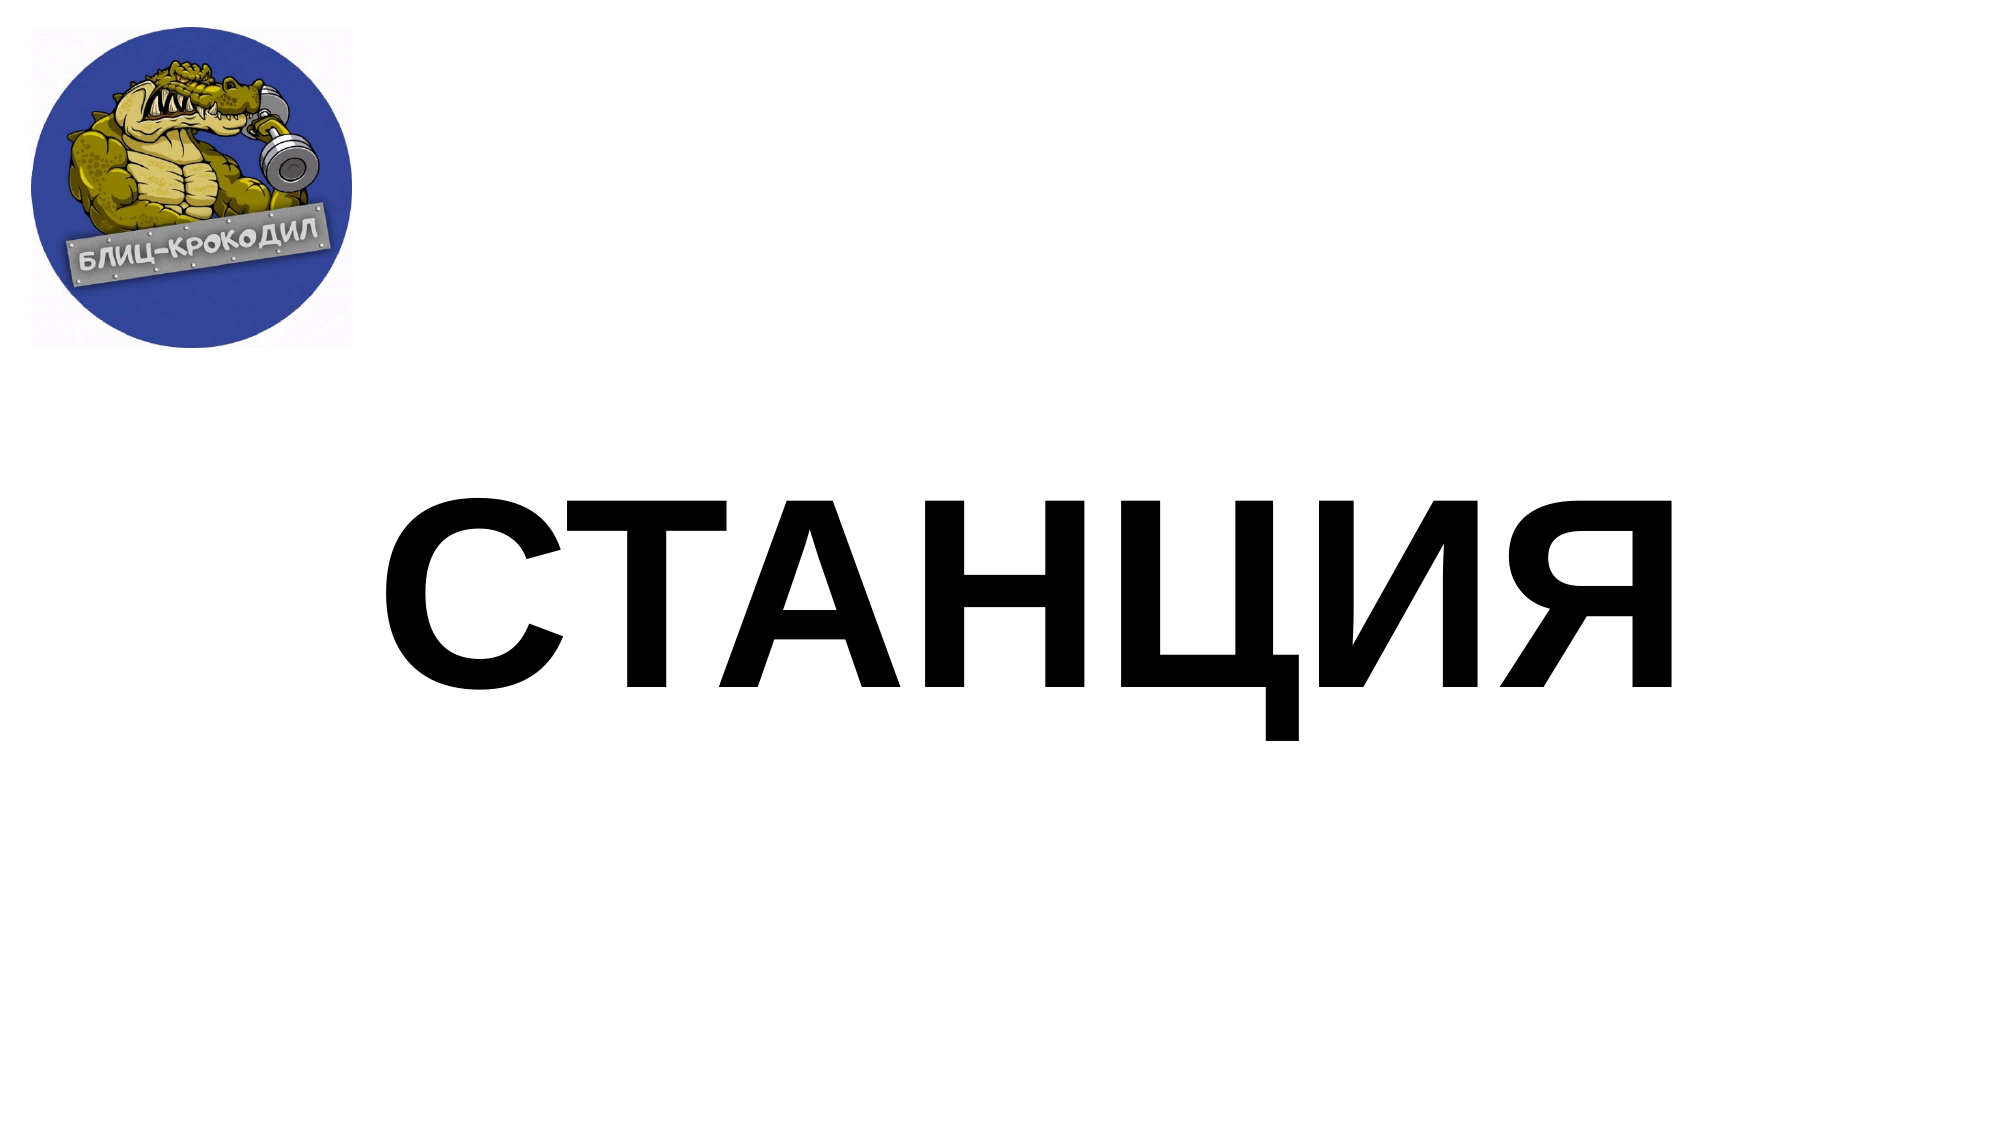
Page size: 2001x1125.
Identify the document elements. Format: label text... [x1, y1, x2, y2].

picture [31, 27, 352, 348]
title СТАНЦИЯ [282, 361, 1783, 754]
